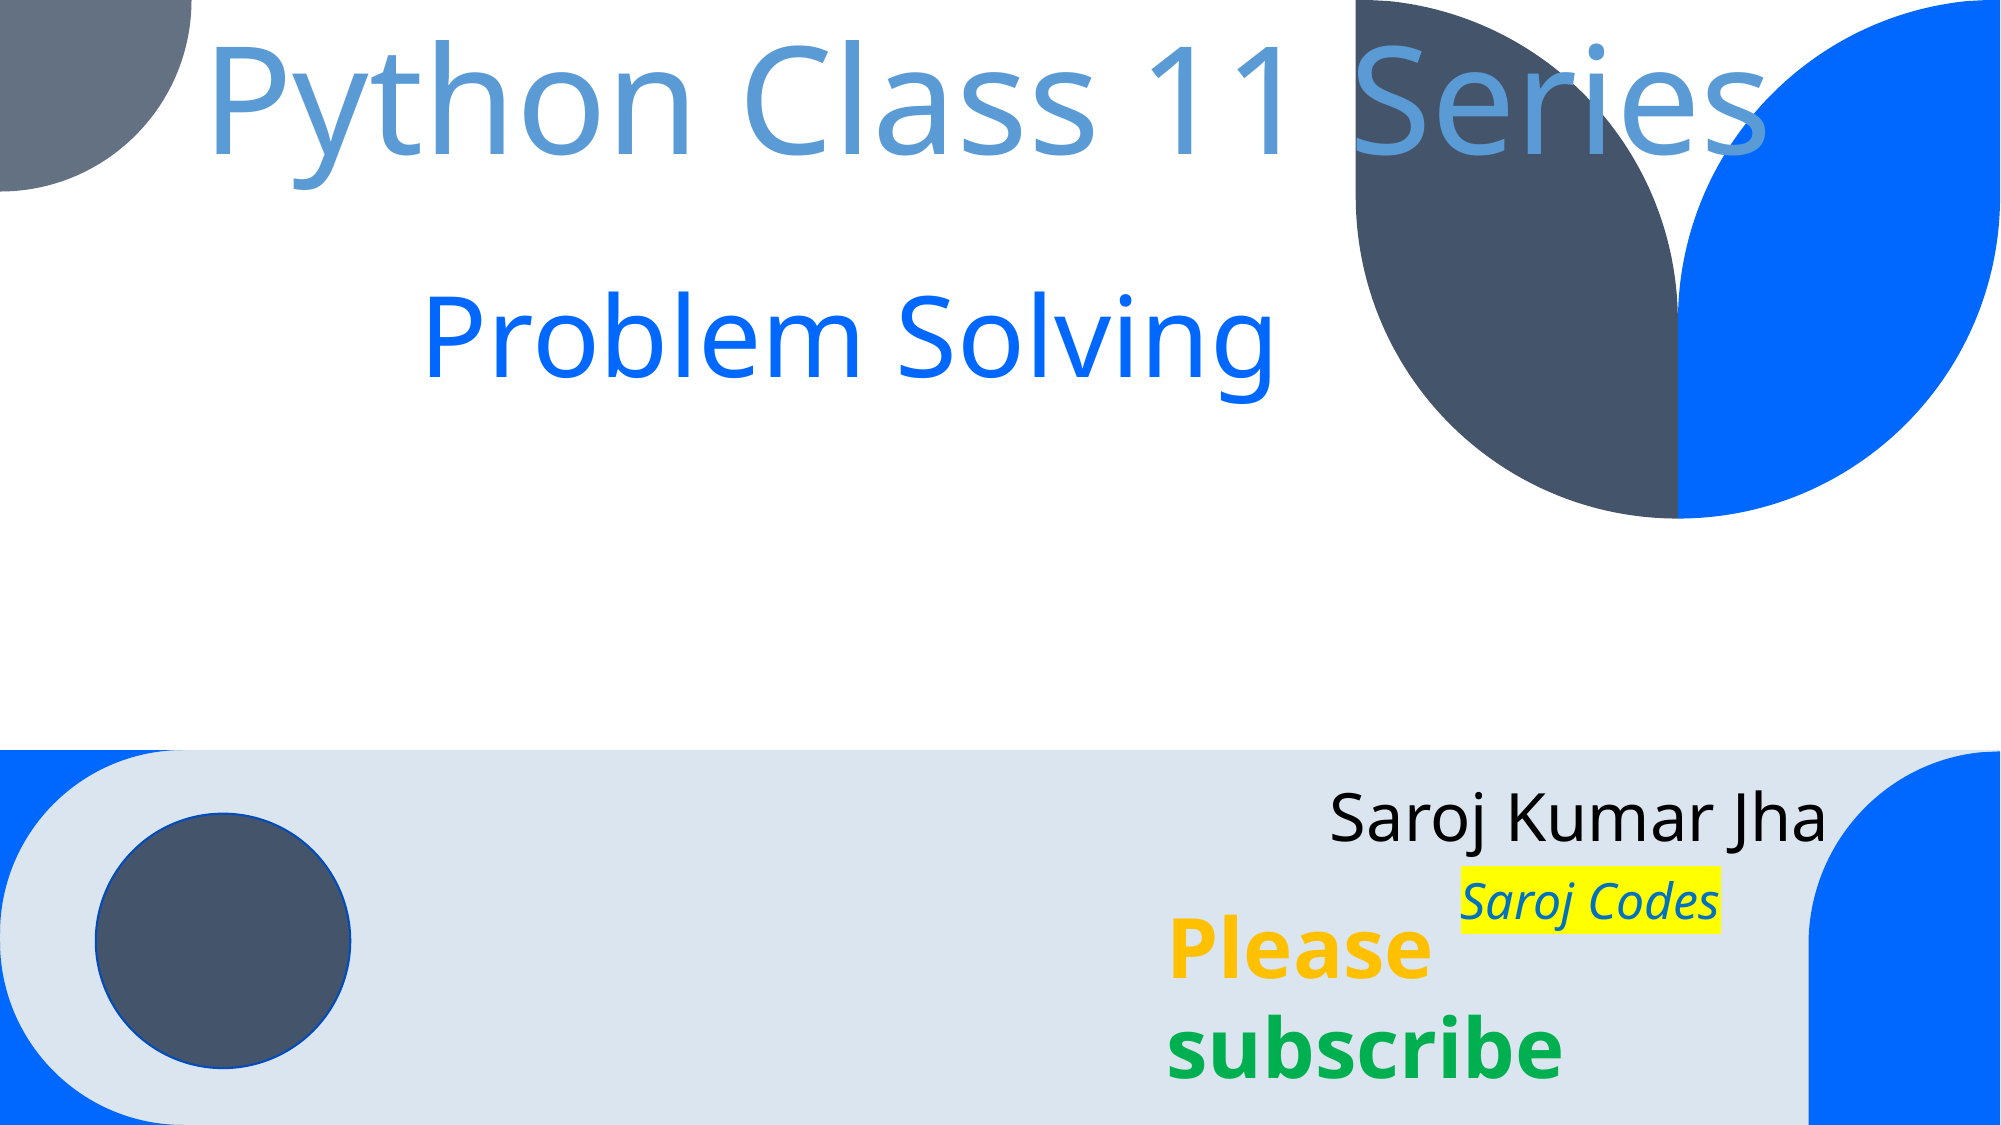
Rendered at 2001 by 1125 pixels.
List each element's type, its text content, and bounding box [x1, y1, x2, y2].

text_box Python Class 11 Series [184, 0, 1792, 192]
text_box Problem Solving [404, 257, 1296, 408]
text_box Please subscribe [1151, 1016, 1792, 1103]
subtitle Saroj Kumar Jha Saroj Codes [1314, 776, 1867, 962]
